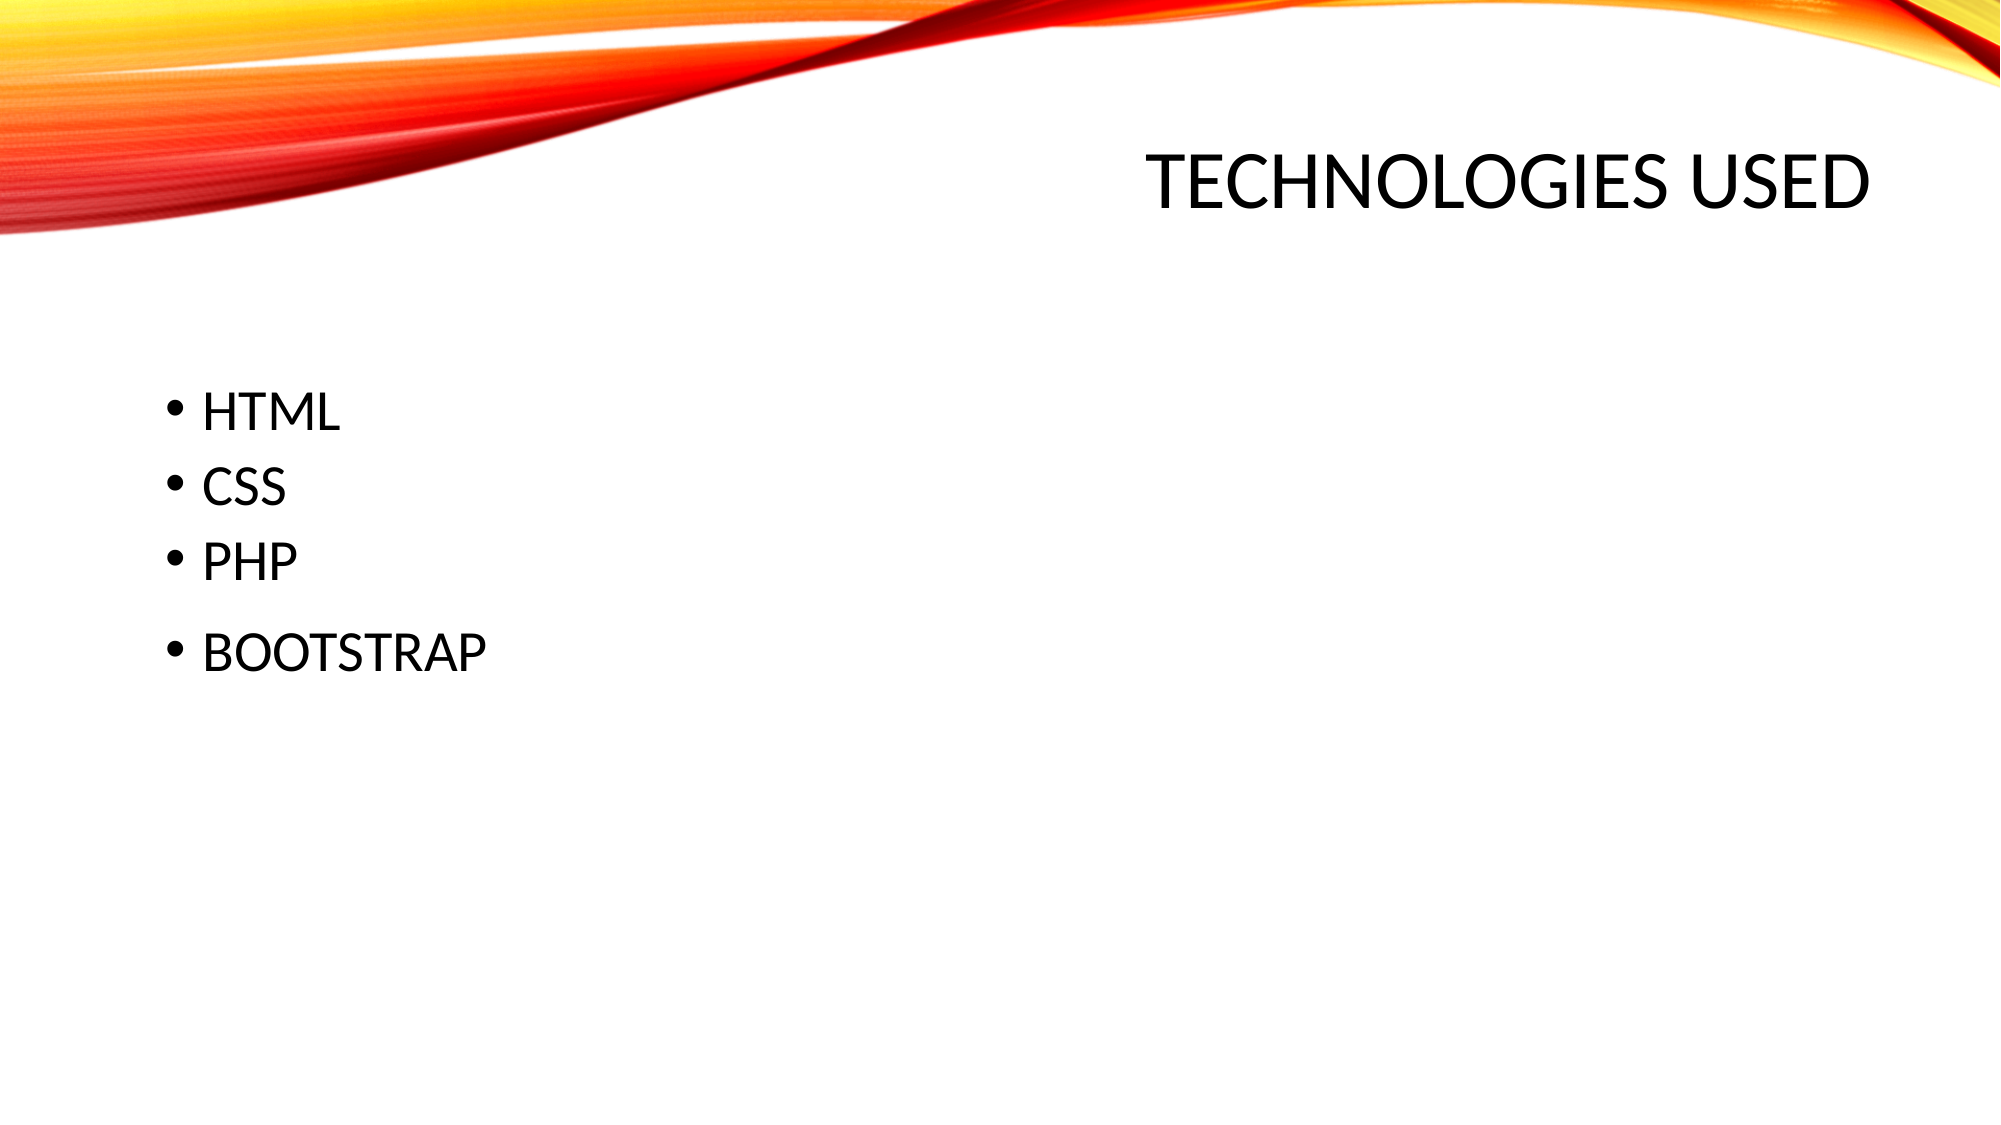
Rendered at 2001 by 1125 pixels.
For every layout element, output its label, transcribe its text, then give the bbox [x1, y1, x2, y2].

title TECHNOLOGIES USED [474, 125, 1888, 338]
list HTML CSS PHP BOOTSTRAP [112, 360, 1888, 1021]
picture [0, 0, 2000, 237]
